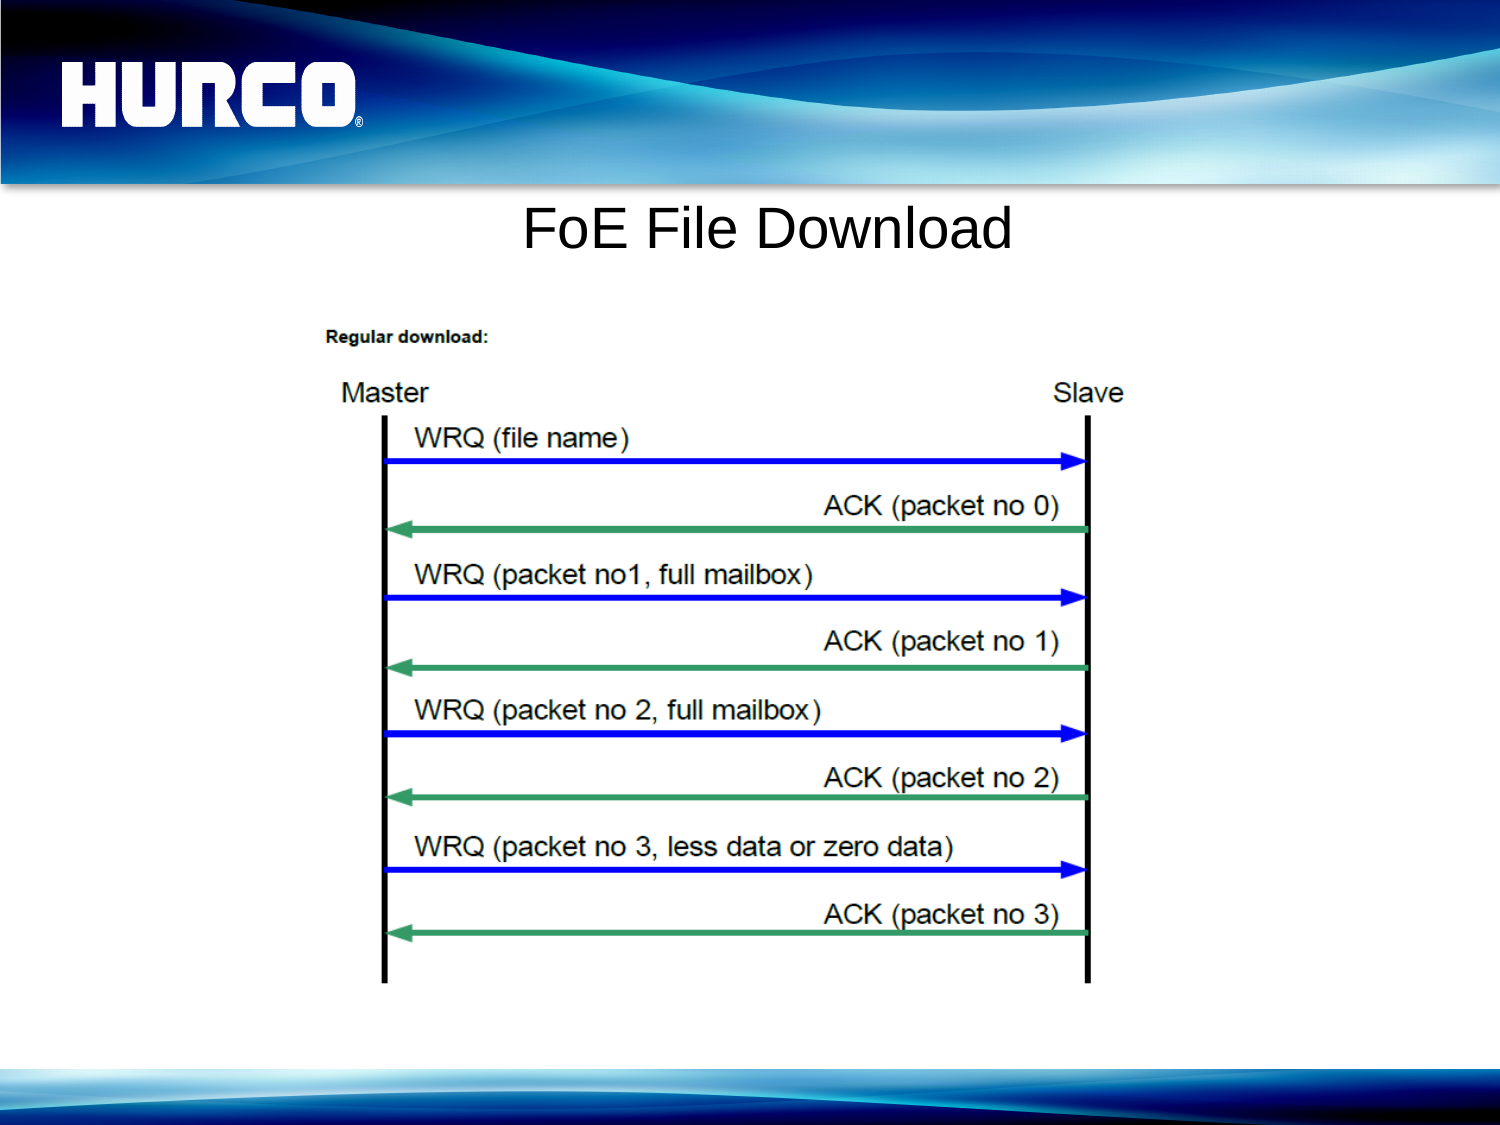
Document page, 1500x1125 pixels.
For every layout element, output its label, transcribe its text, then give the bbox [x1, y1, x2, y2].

title FoE File Download [149, 162, 1388, 288]
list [320, 324, 1180, 1001]
picture [2, 0, 1500, 184]
picture [0, 1069, 1500, 1125]
